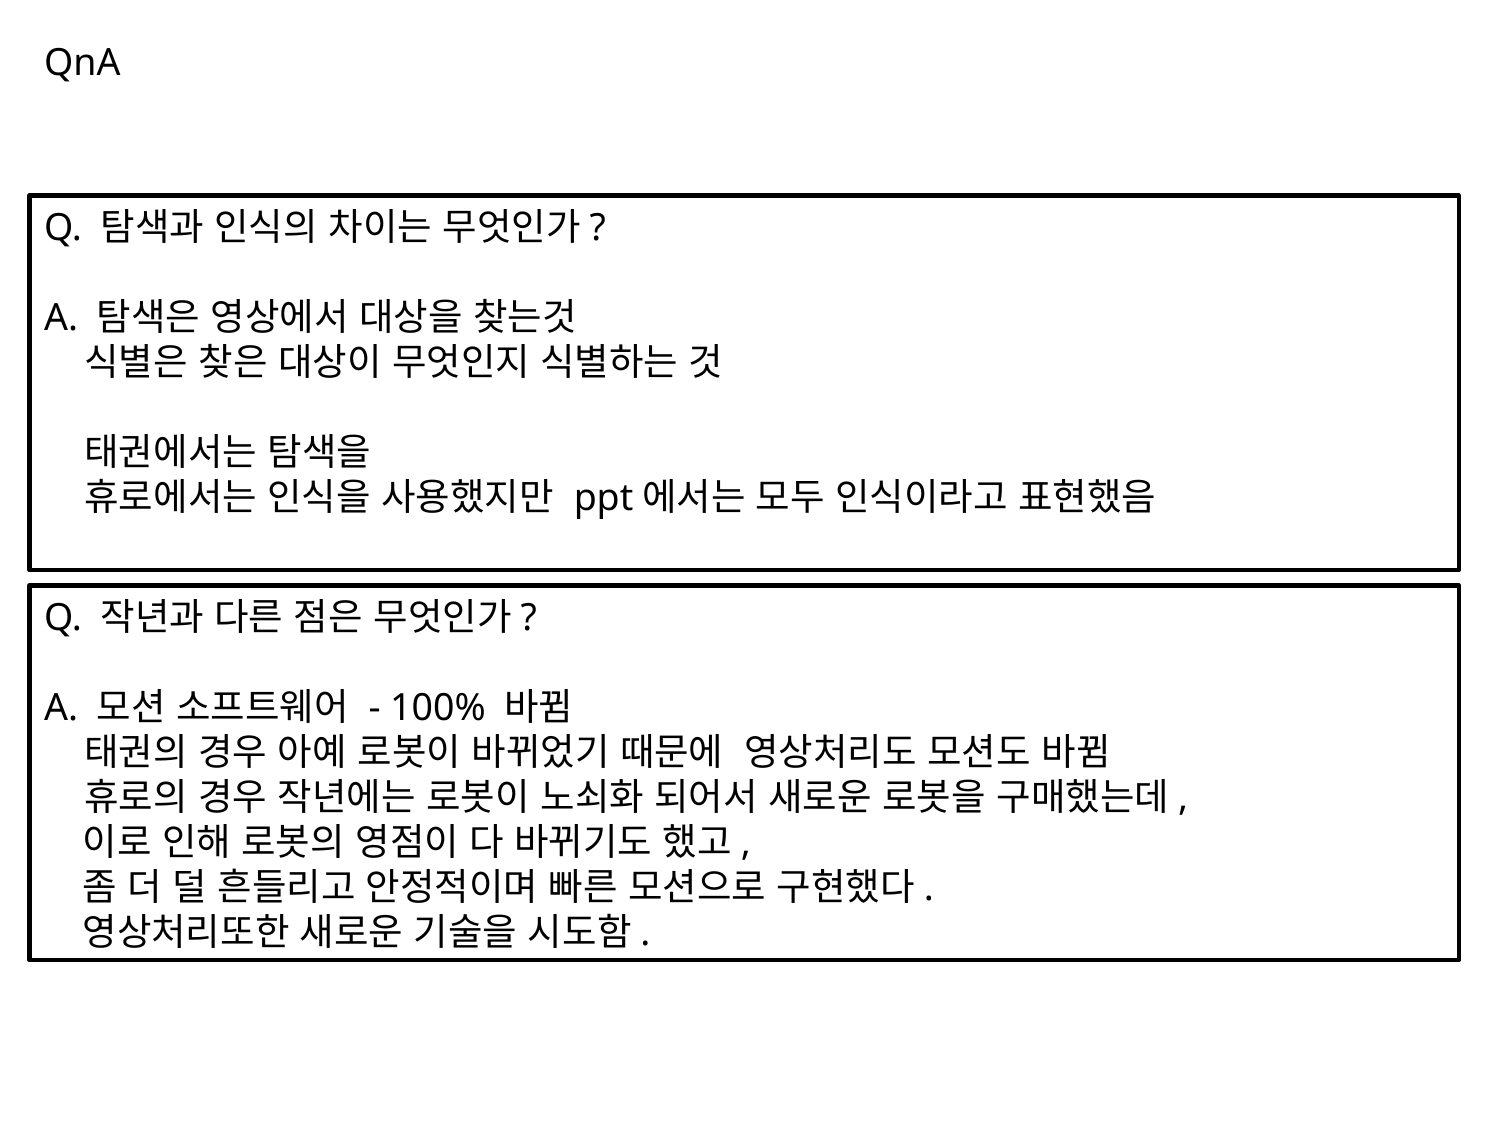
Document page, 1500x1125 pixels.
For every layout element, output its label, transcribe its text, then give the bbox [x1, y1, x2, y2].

text_box QnA [29, 30, 313, 91]
text_box Q. 작년과 다른 점은 무엇인가? A. 모션 소프트웨어 - 100% 바뀜 태권의 경우 아예 로봇이 바뀌었기 때문에 영상처리도 모션도 바뀜 휴로의 경우 작년에는 로봇이 노쇠화 되어서 새로운 로봇을 구매했는데, 이로 인해 로봇의 영점이 다 바뀌기도 했고, 좀 더 덜 흔들리고 안정적이며 빠른 모션으로 구현했다. 영상처리또한 새로운 기술을 시도함. [27, 583, 1461, 962]
text_box Q. 탐색과 인식의 차이는 무엇인가? A. 탐색은 영상에서 대상을 찾는것 식별은 찾은 대상이 무엇인지 식별하는 것 태권에서는 탐색을 휴로에서는 인식을 사용했지만 ppt에서는 모두 인식이라고 표현했음 [27, 193, 1461, 572]
